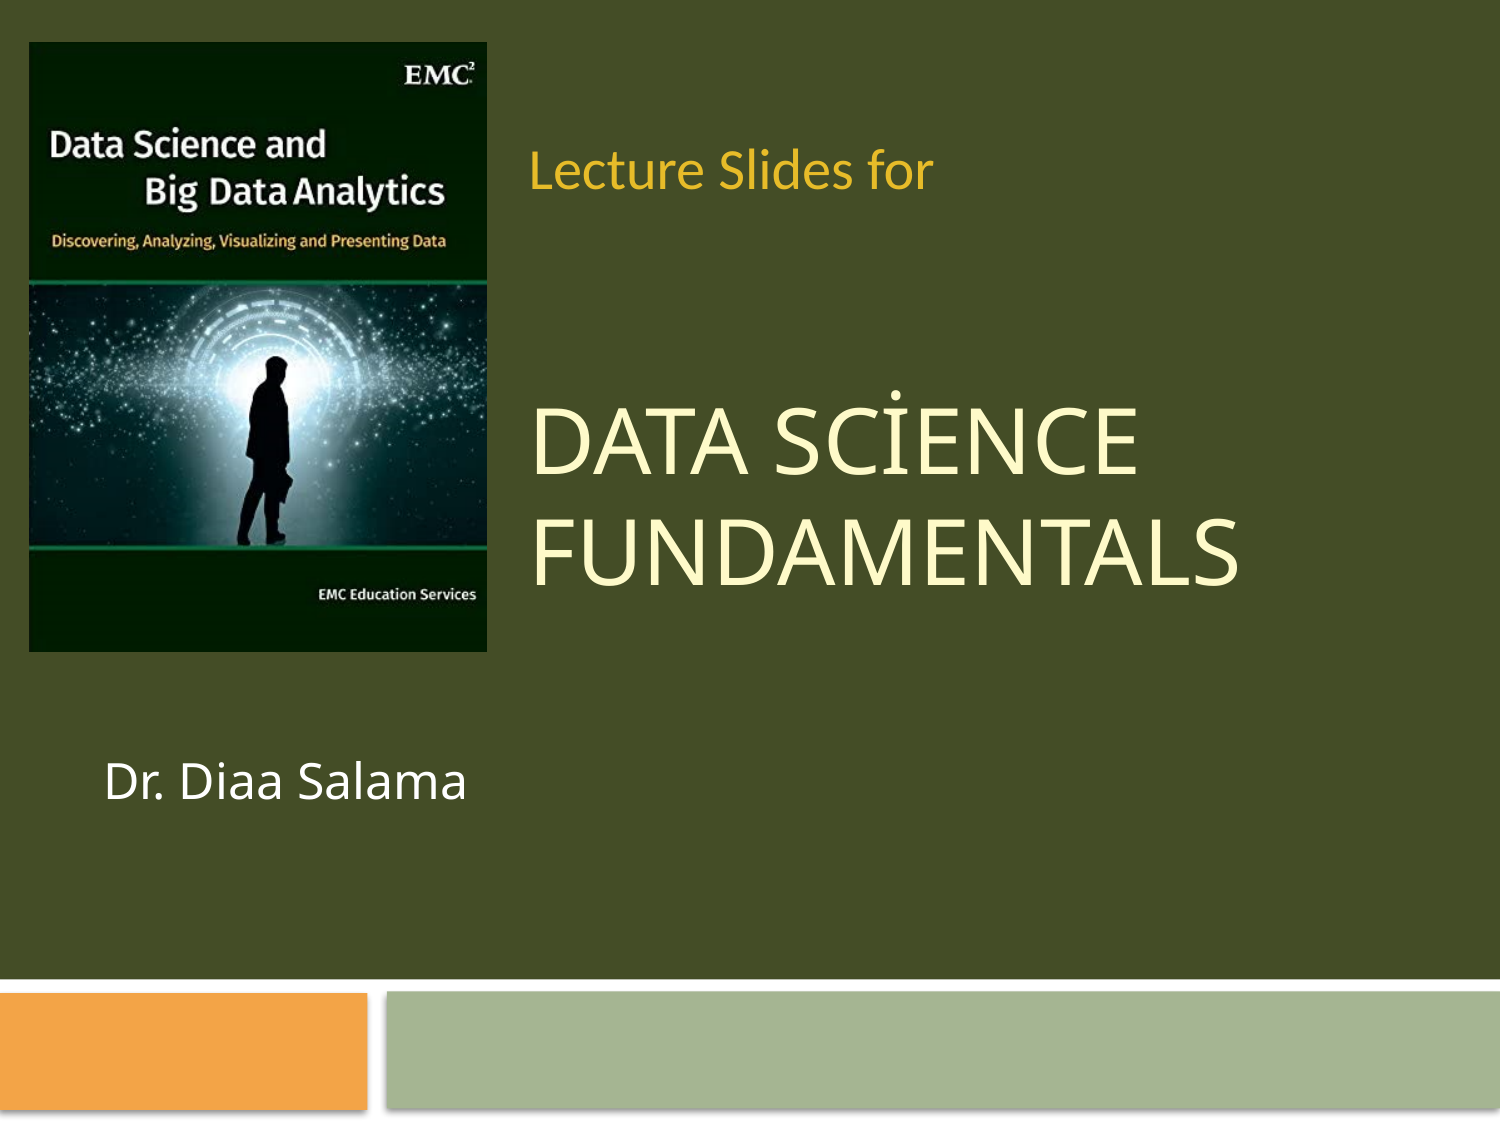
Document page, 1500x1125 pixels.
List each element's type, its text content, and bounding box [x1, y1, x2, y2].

text_box Lecture Slides for [513, 137, 1317, 197]
subtitle Dr. Diaa Salama [88, 680, 1294, 941]
title Data Science Fundamentals [513, 326, 1321, 681]
picture [29, 42, 488, 652]
